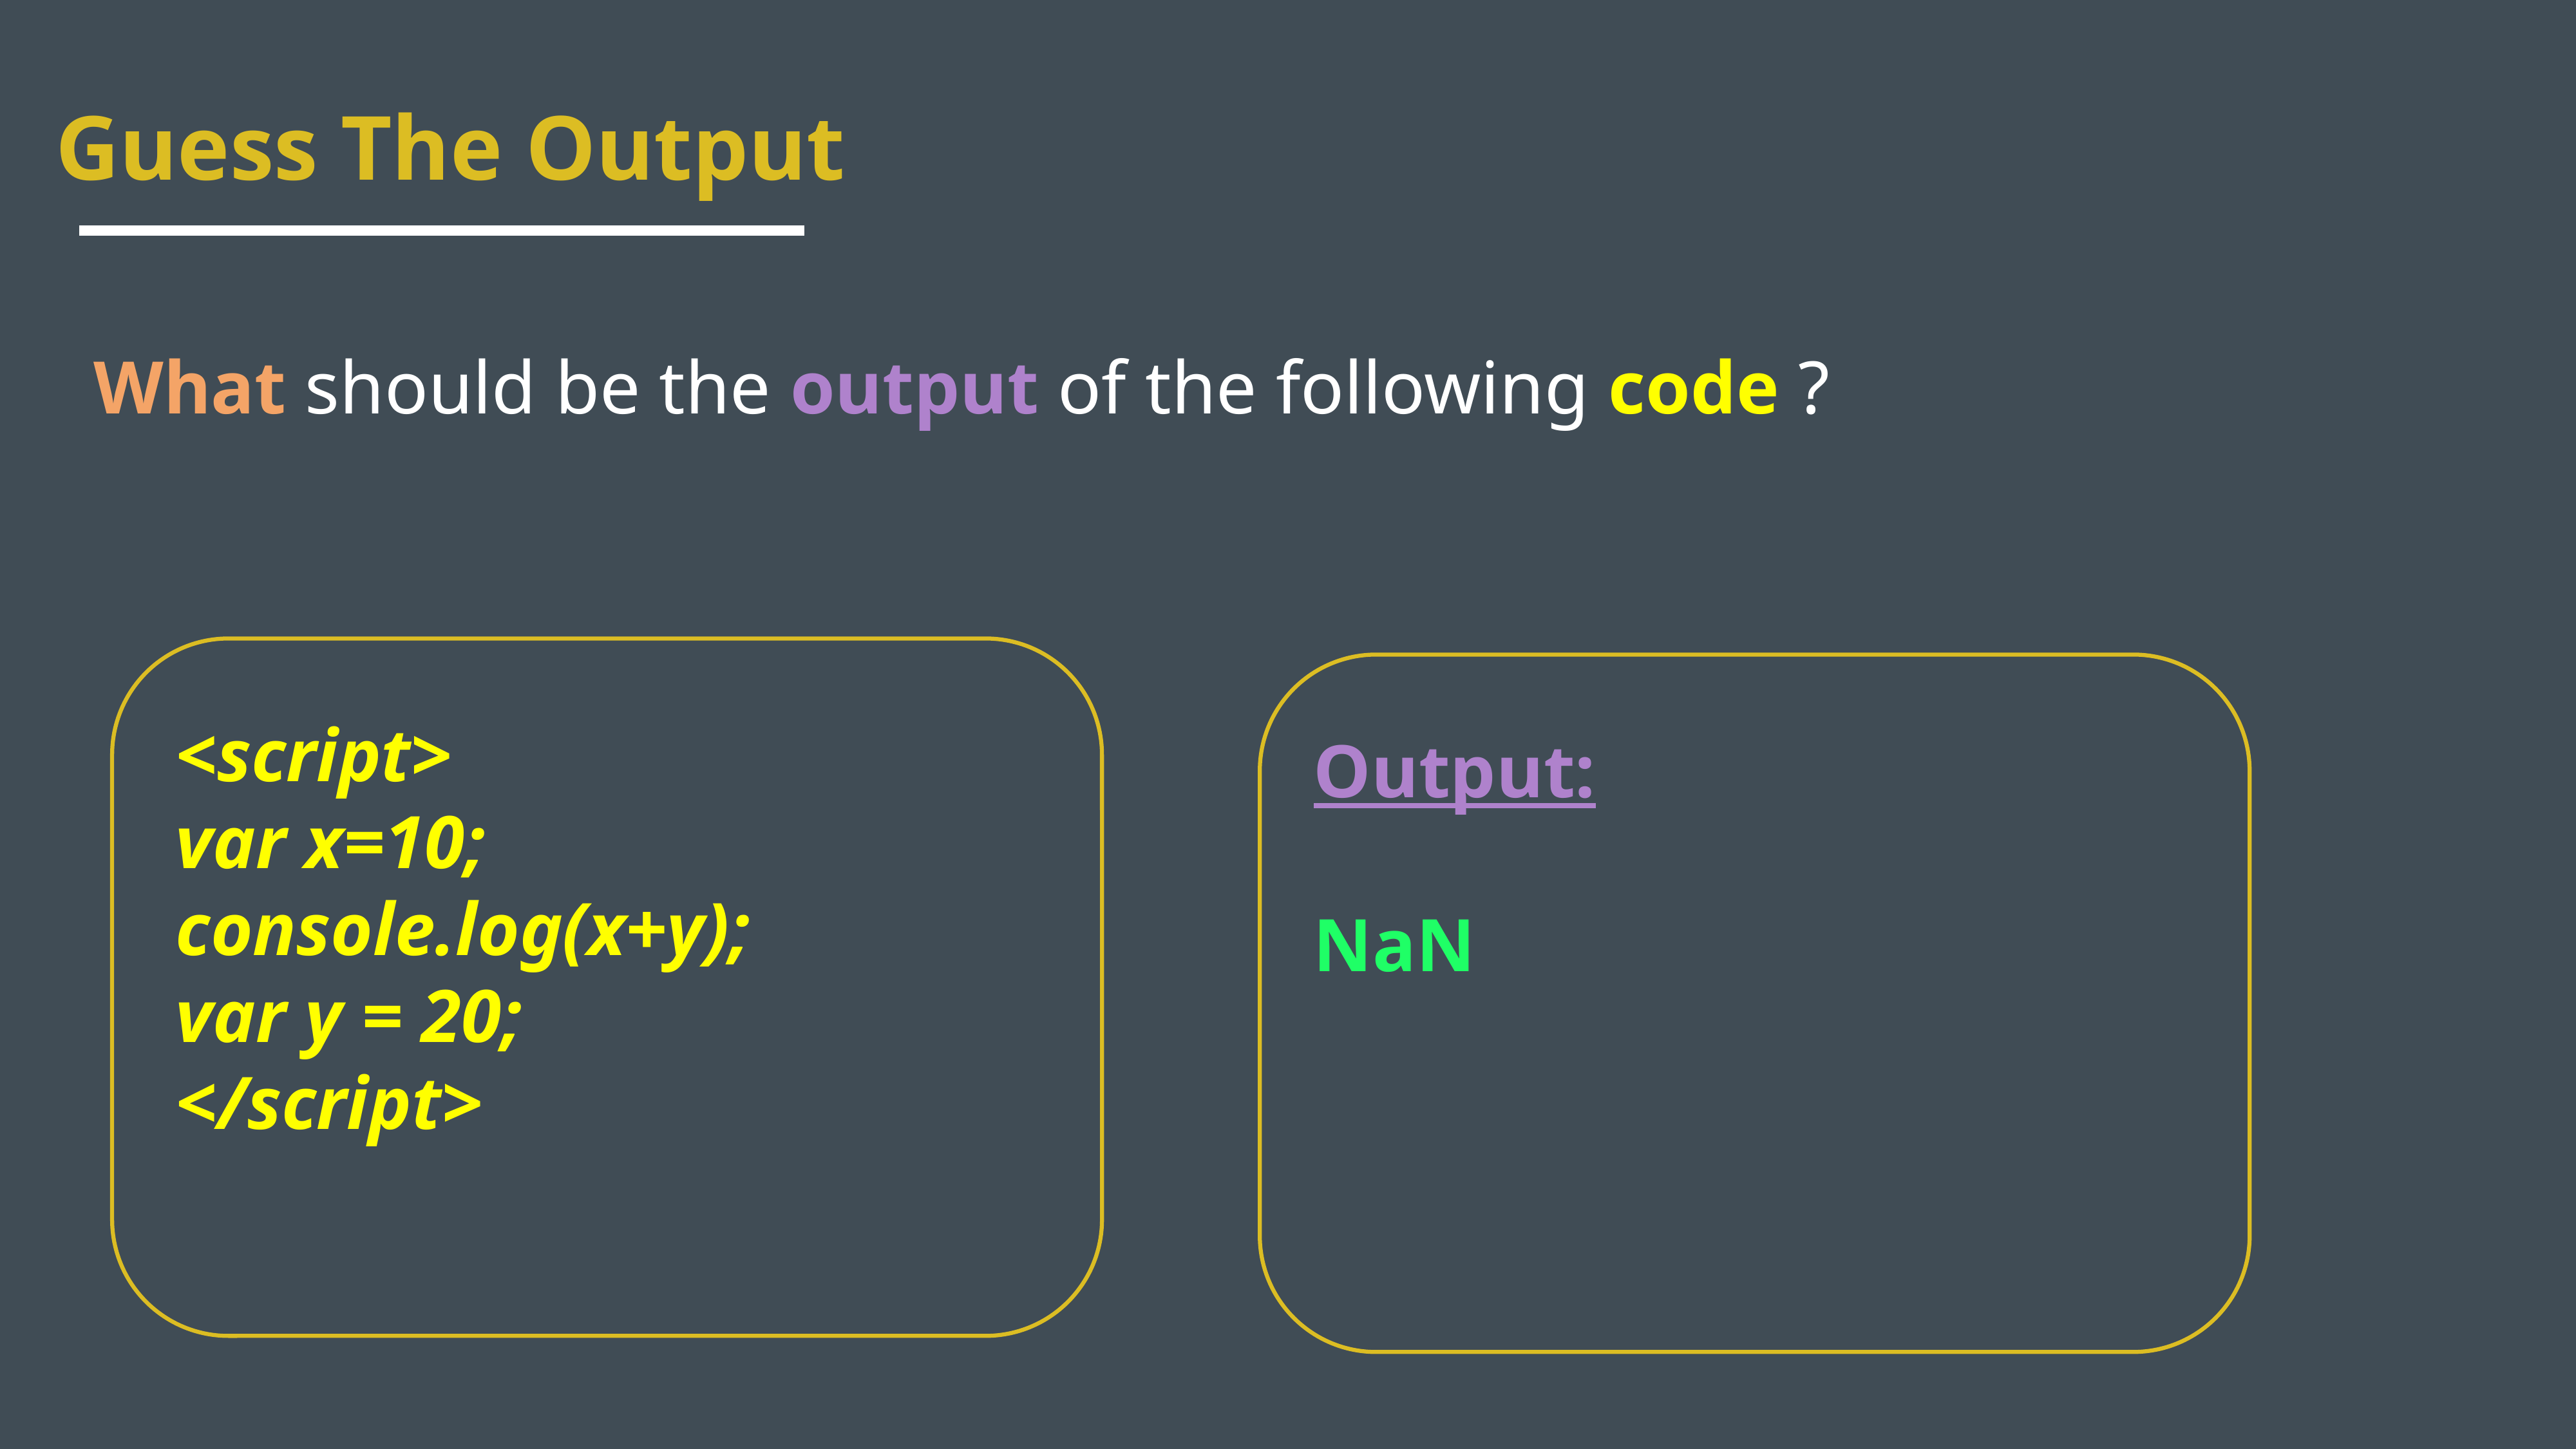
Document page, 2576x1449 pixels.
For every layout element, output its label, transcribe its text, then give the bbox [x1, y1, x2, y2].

text_box Guess The Output [46, 86, 855, 203]
text_box What should be the output of the following code ? [84, 337, 2249, 433]
text_box [1260, 654, 2250, 1352]
text_box [112, 638, 1103, 1336]
text_box Output: NaN [1304, 720, 1990, 991]
